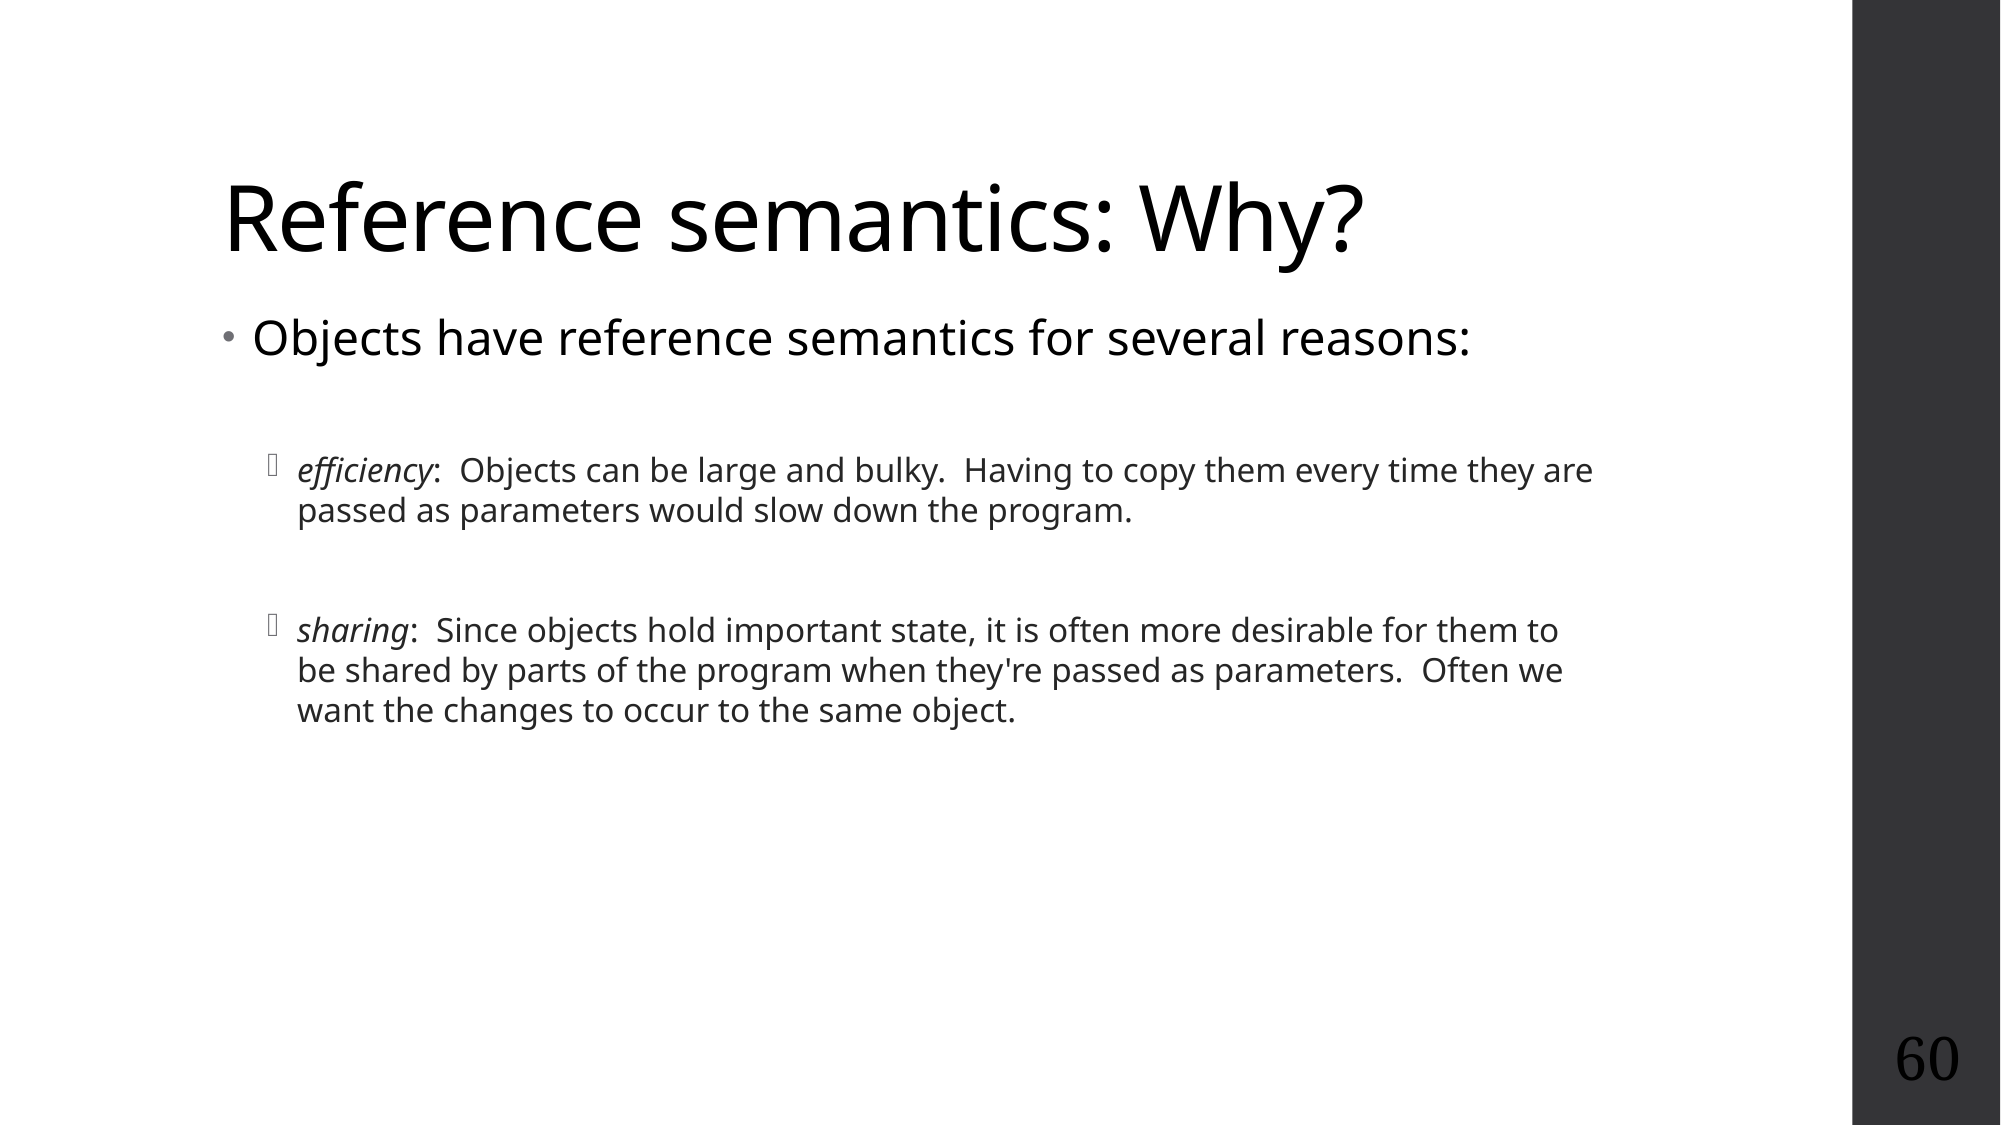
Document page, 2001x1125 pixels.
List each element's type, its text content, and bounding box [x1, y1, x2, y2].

title Reference semantics: Why? [206, 60, 1797, 278]
slide_number 60 [1852, 1012, 2000, 1110]
list Objects have reference semantics for several reasons: efficiency: Objects can be large and bulky. Having to copy them every time they are passed as parameters would slow down the program. sharing: Since objects hold important state, it is often more desirable for them to be shared by parts of the program when they're passed as parameters. Often we want the changes to occur to the same object. [206, 299, 1617, 1014]
